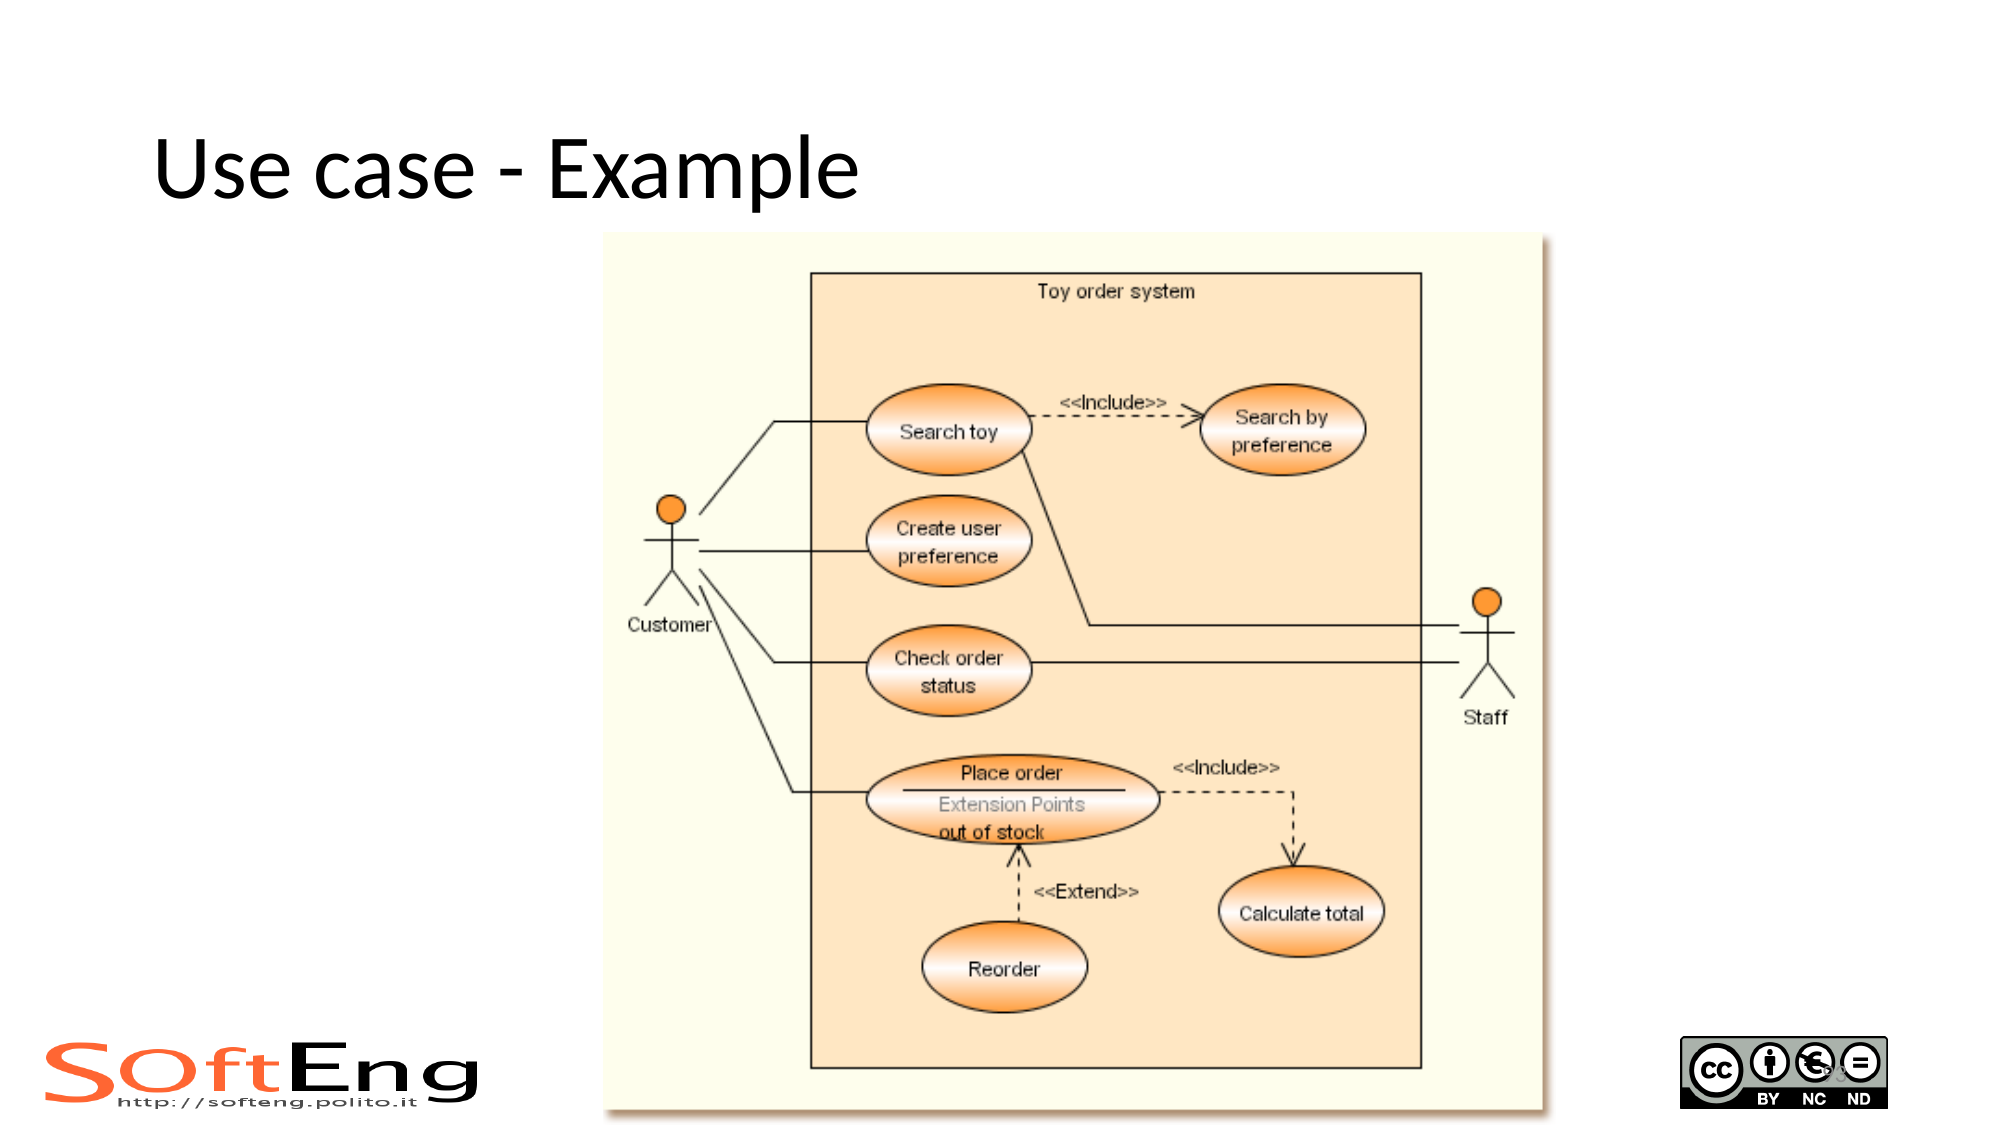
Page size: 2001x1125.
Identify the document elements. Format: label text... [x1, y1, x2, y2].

picture [37, 1026, 488, 1119]
picture [1680, 1036, 1888, 1109]
picture [603, 232, 1556, 1125]
title Use case - Example [137, 59, 1863, 278]
slide_number 93 [1556, 1042, 1863, 1103]
